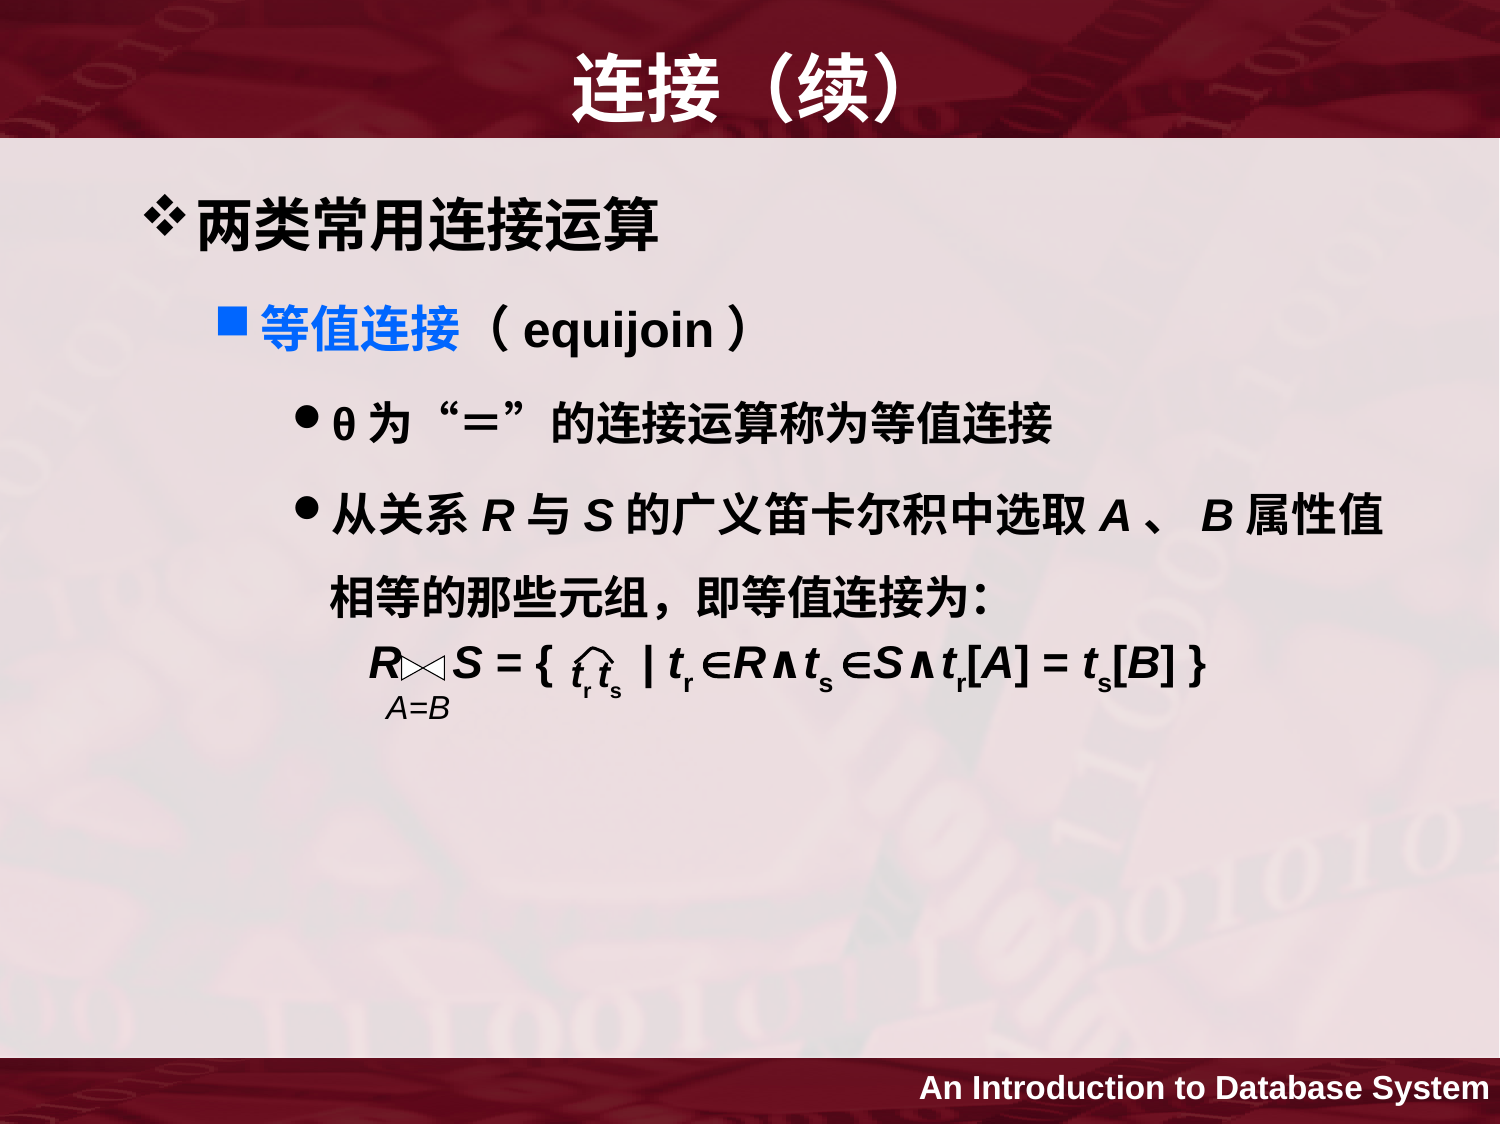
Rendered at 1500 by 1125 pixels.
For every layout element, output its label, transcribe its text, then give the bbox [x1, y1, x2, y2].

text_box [324, 645, 538, 757]
title 连接（续） [75, 0, 1425, 181]
list 两类常用连接运算 等值连接（equijoin） θ为“＝”的连接运算称为等值连接 从关系R与S的广义笛卡尔积中选取A、B属性值相等的那些元组，即等值连接为： R S = { | tr R∧ts S∧tr[A] = ts[B] } [123, 180, 1399, 990]
picture [0, 0, 1500, 1124]
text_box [548, 645, 644, 717]
